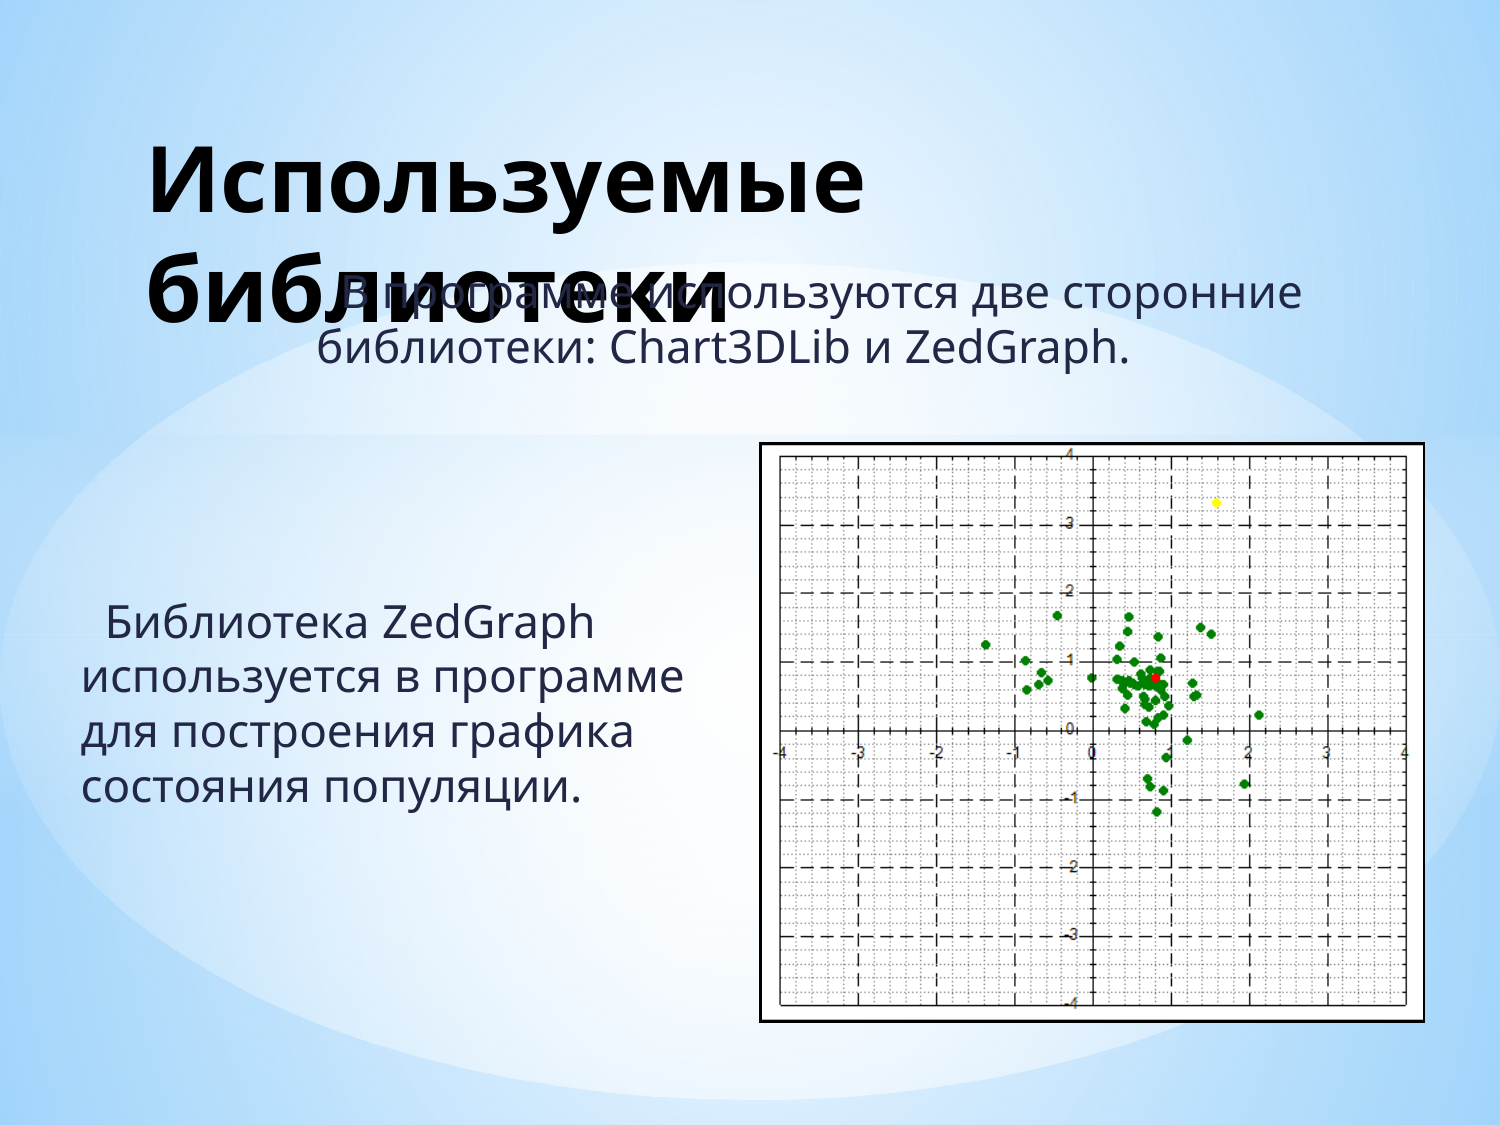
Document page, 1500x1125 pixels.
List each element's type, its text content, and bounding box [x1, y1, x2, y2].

title Используемые библиотеки [100, 113, 1471, 327]
picture [761, 444, 1423, 1021]
text_box Библиотека ZedGraph используется в программе для построения графика состояния популяции. [65, 584, 728, 1125]
subtitle В программе используются две сторонние библиотеки: Chart3DLib и ZedGraph. [301, 255, 1495, 1059]
